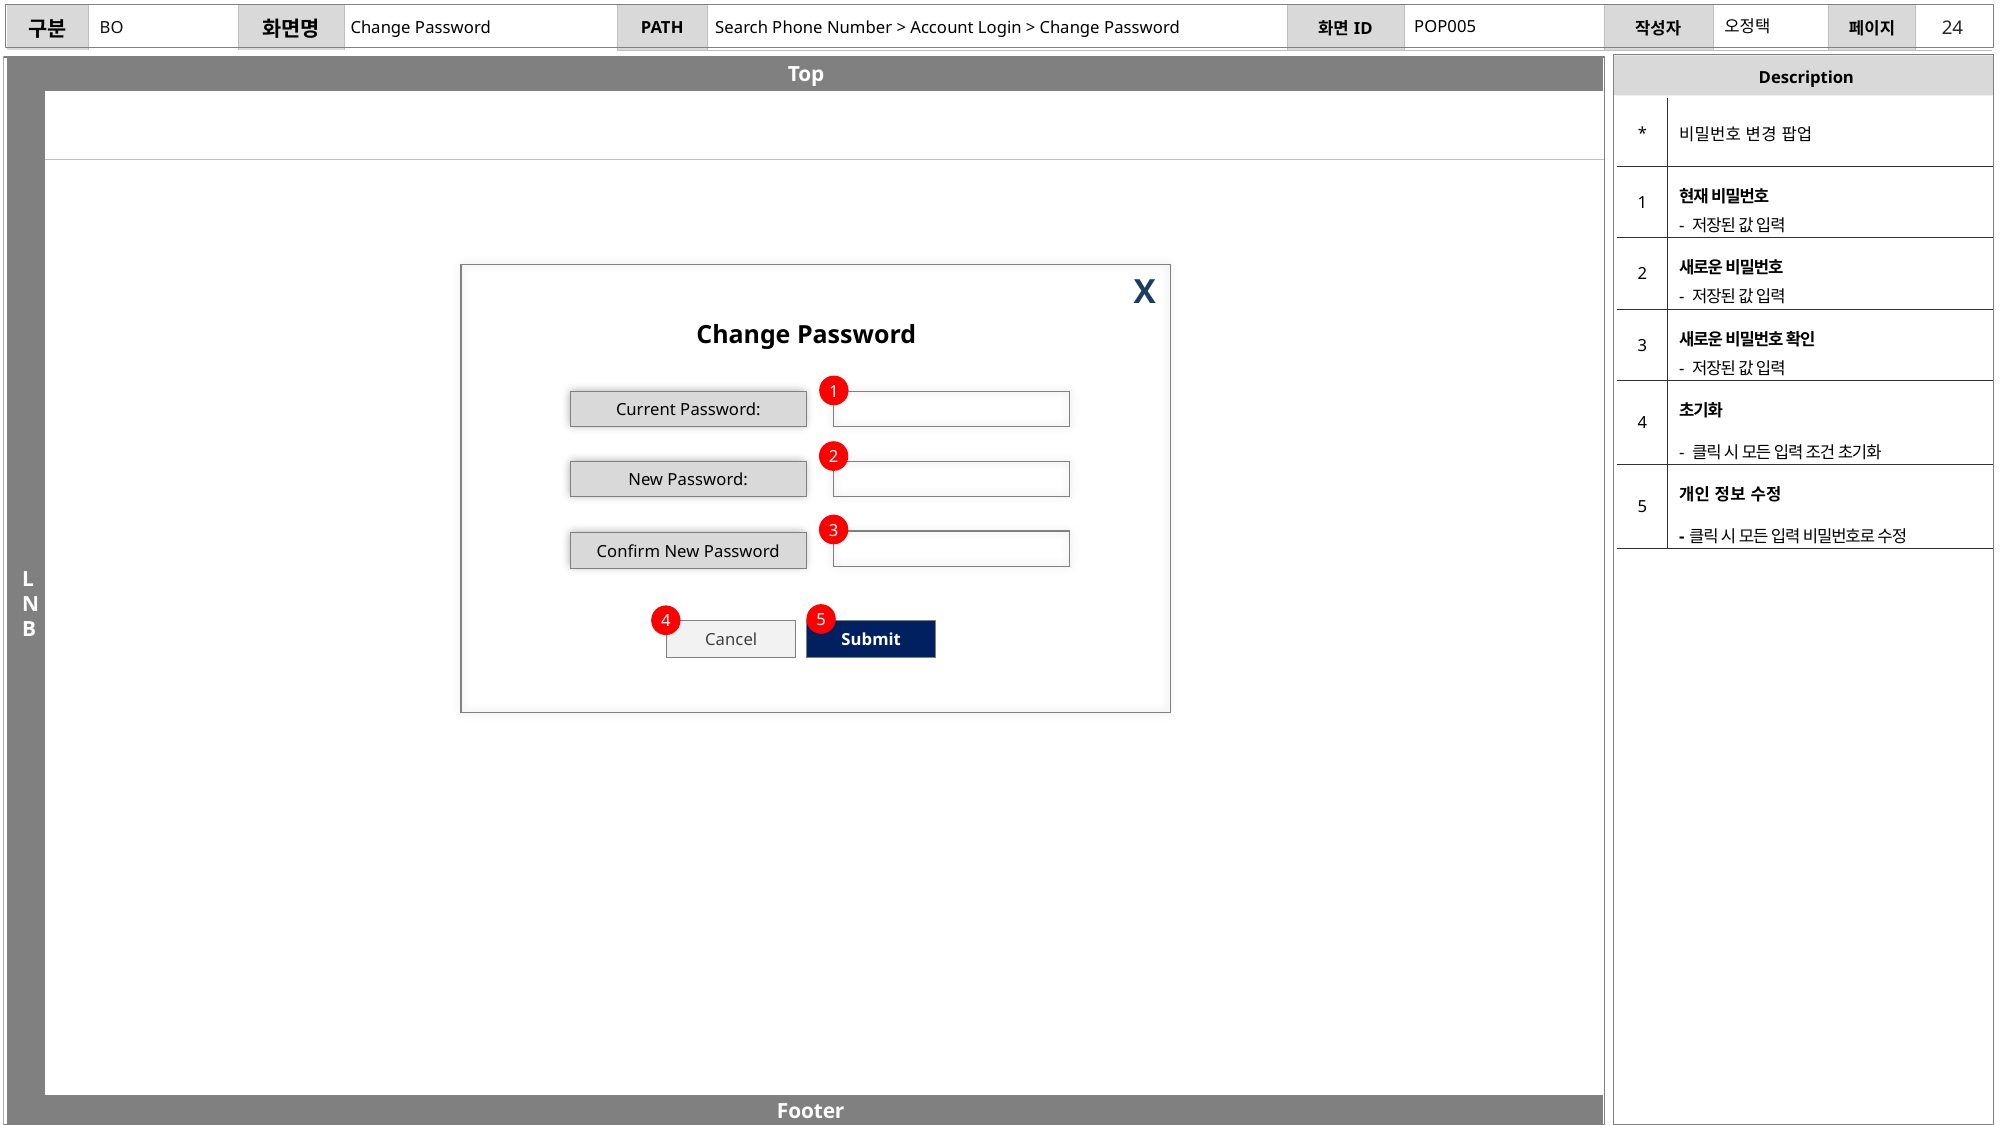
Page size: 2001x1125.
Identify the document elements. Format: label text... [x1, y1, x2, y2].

text_box Submit [805, 619, 937, 659]
text_box Confirm New Password [570, 532, 807, 569]
text_box [460, 264, 1171, 713]
table_cell 2 [1619, 238, 1667, 309]
text_box Search Phone Number > Account Login > Change Password [707, 9, 1286, 45]
text_box 오정택 [1716, 8, 1827, 43]
table_cell 현재 비밀번호 - 저장된 값 입력 [1668, 167, 1992, 237]
table_cell 새로운 비밀번호 - 저장된 값 입력 [1668, 238, 1992, 309]
table_cell 초기화 - 클릭 시 모든 입력 조건 초기화 [1668, 381, 1992, 464]
text_box 1 [818, 374, 850, 407]
text_box Cancel [665, 619, 797, 659]
table_cell 개인 정보 수정 -클릭 시 모든 입력 비밀번호로 수정 [1668, 465, 1992, 548]
text_box Change Password [343, 9, 615, 45]
table_cell 새로운 비밀번호 확인 - 저장된 값 입력 [1668, 310, 1992, 380]
text_box 5 [805, 603, 837, 635]
text_box 4 [650, 604, 682, 637]
table_header 비밀번호 변경 팝업 [1668, 100, 1992, 166]
table_cell 3 [1619, 310, 1667, 380]
table_header * [1619, 100, 1667, 166]
text_box New Password: [570, 461, 807, 497]
text_box POP005 [1406, 8, 1517, 43]
text_box Current Password: [570, 391, 807, 427]
text_box 2 [817, 440, 850, 472]
table_cell 1 [1619, 167, 1667, 237]
table_cell 4 [1619, 381, 1667, 464]
text_box BO [92, 9, 235, 45]
text_box 3 [817, 513, 850, 546]
text_box X [1073, 263, 1171, 318]
table_cell 5 [1619, 465, 1667, 548]
